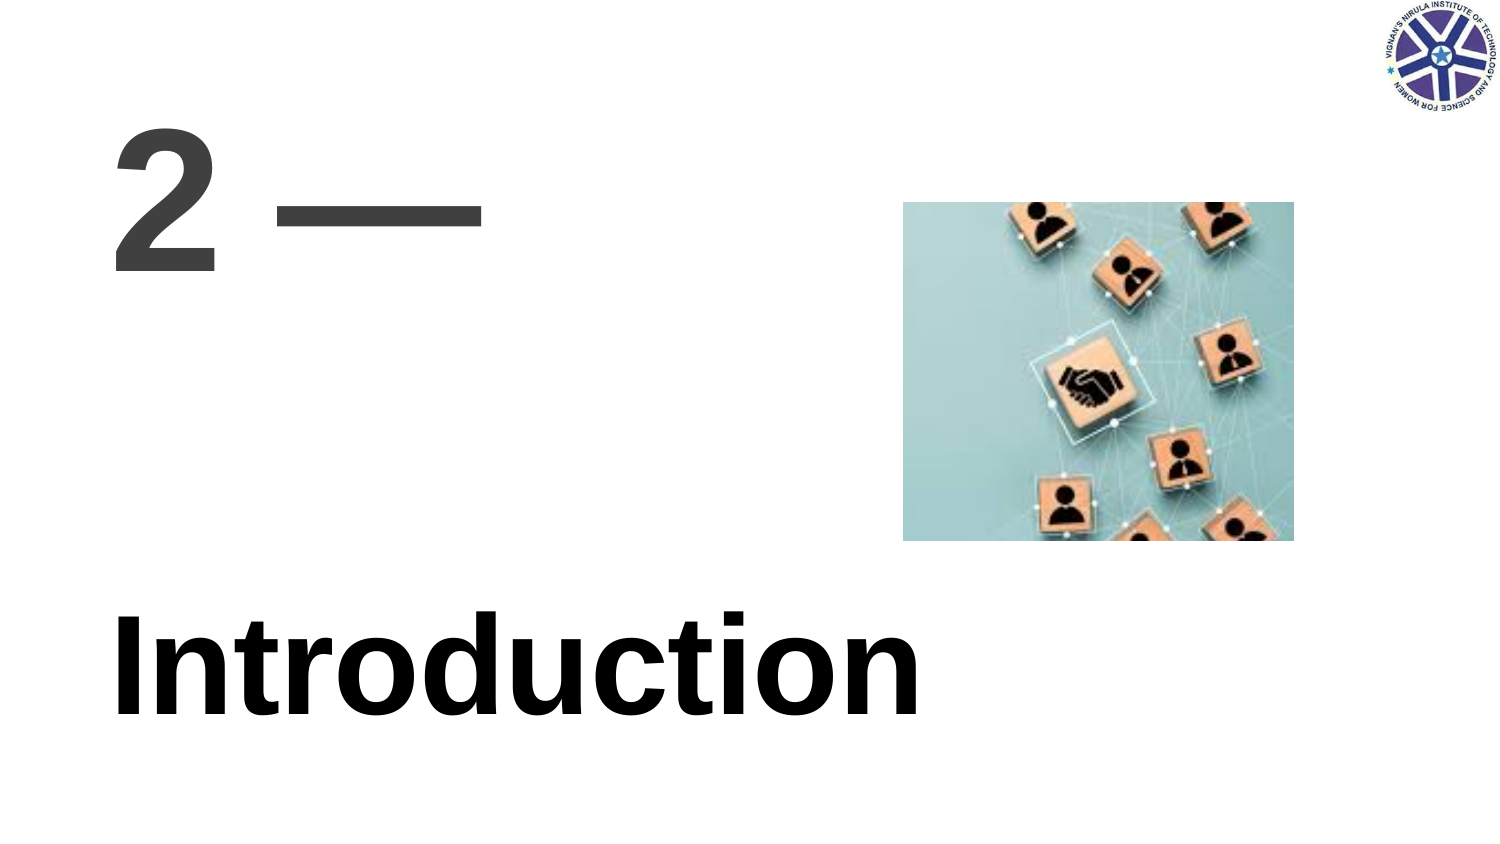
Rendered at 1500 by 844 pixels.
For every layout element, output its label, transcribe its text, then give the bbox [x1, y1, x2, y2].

text_box 2 — [109, 109, 1460, 313]
picture [903, 202, 1294, 541]
text_box Introduction [109, 540, 1460, 744]
picture [1379, 0, 1500, 112]
